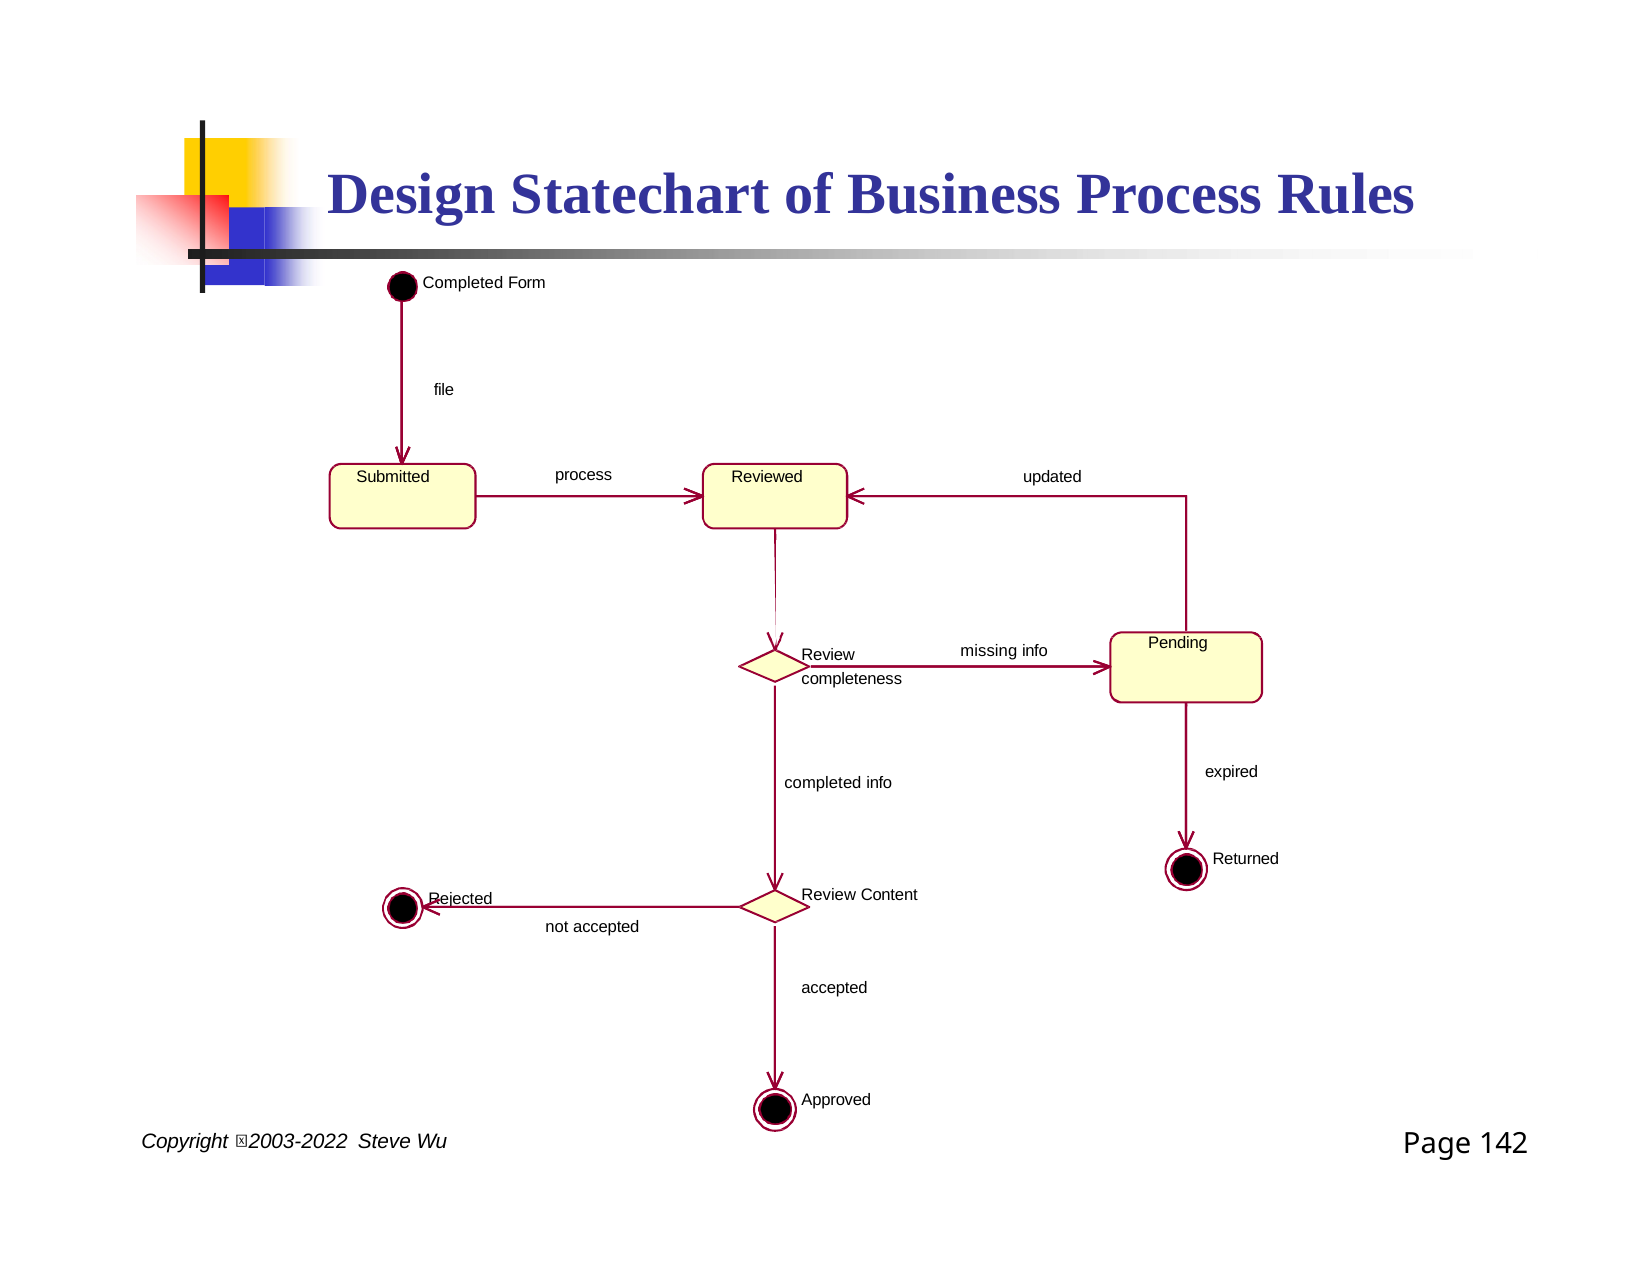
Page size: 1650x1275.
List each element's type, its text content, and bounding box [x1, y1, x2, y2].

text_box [421, 637, 1264, 917]
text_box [752, 1087, 798, 1133]
text_box accepted [799, 974, 872, 997]
text_box Returned [1267, 845, 1284, 868]
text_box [1164, 847, 1209, 892]
picture [387, 271, 419, 300]
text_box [381, 637, 736, 930]
text_box Approved [799, 1086, 875, 1109]
picture [206, 138, 276, 286]
picture [136, 195, 199, 286]
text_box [328, 300, 392, 530]
footer Copyright 2003-2022 Steve Wu [139, 1126, 461, 1275]
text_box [737, 659, 1188, 924]
text_box [766, 938, 784, 1086]
text_box Completed Form [420, 269, 550, 293]
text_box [394, 300, 1262, 636]
title Design Statechart of Business Process Rules [276, 110, 1548, 368]
slide_number Page 142 [1400, 1122, 1531, 1275]
